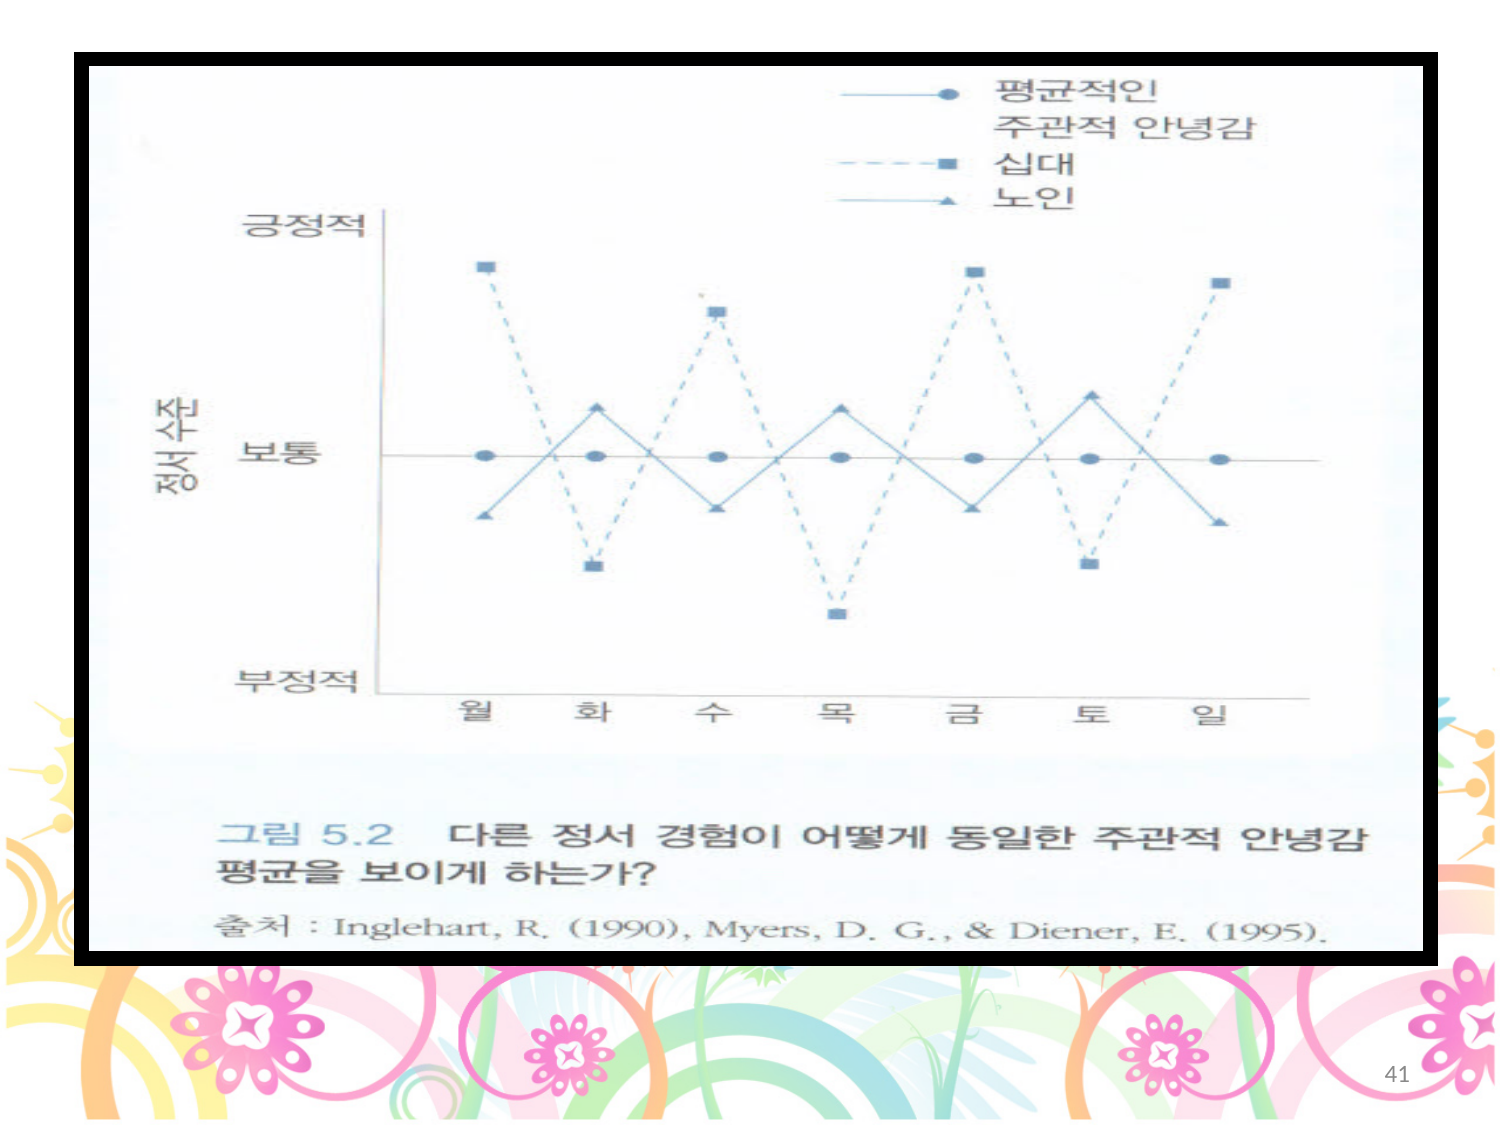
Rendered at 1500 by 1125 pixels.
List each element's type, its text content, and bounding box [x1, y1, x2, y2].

slide_number 66 [0, 0, 1500, 1125]
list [88, 66, 1424, 952]
slide_number 41 [1074, 1042, 1425, 1103]
